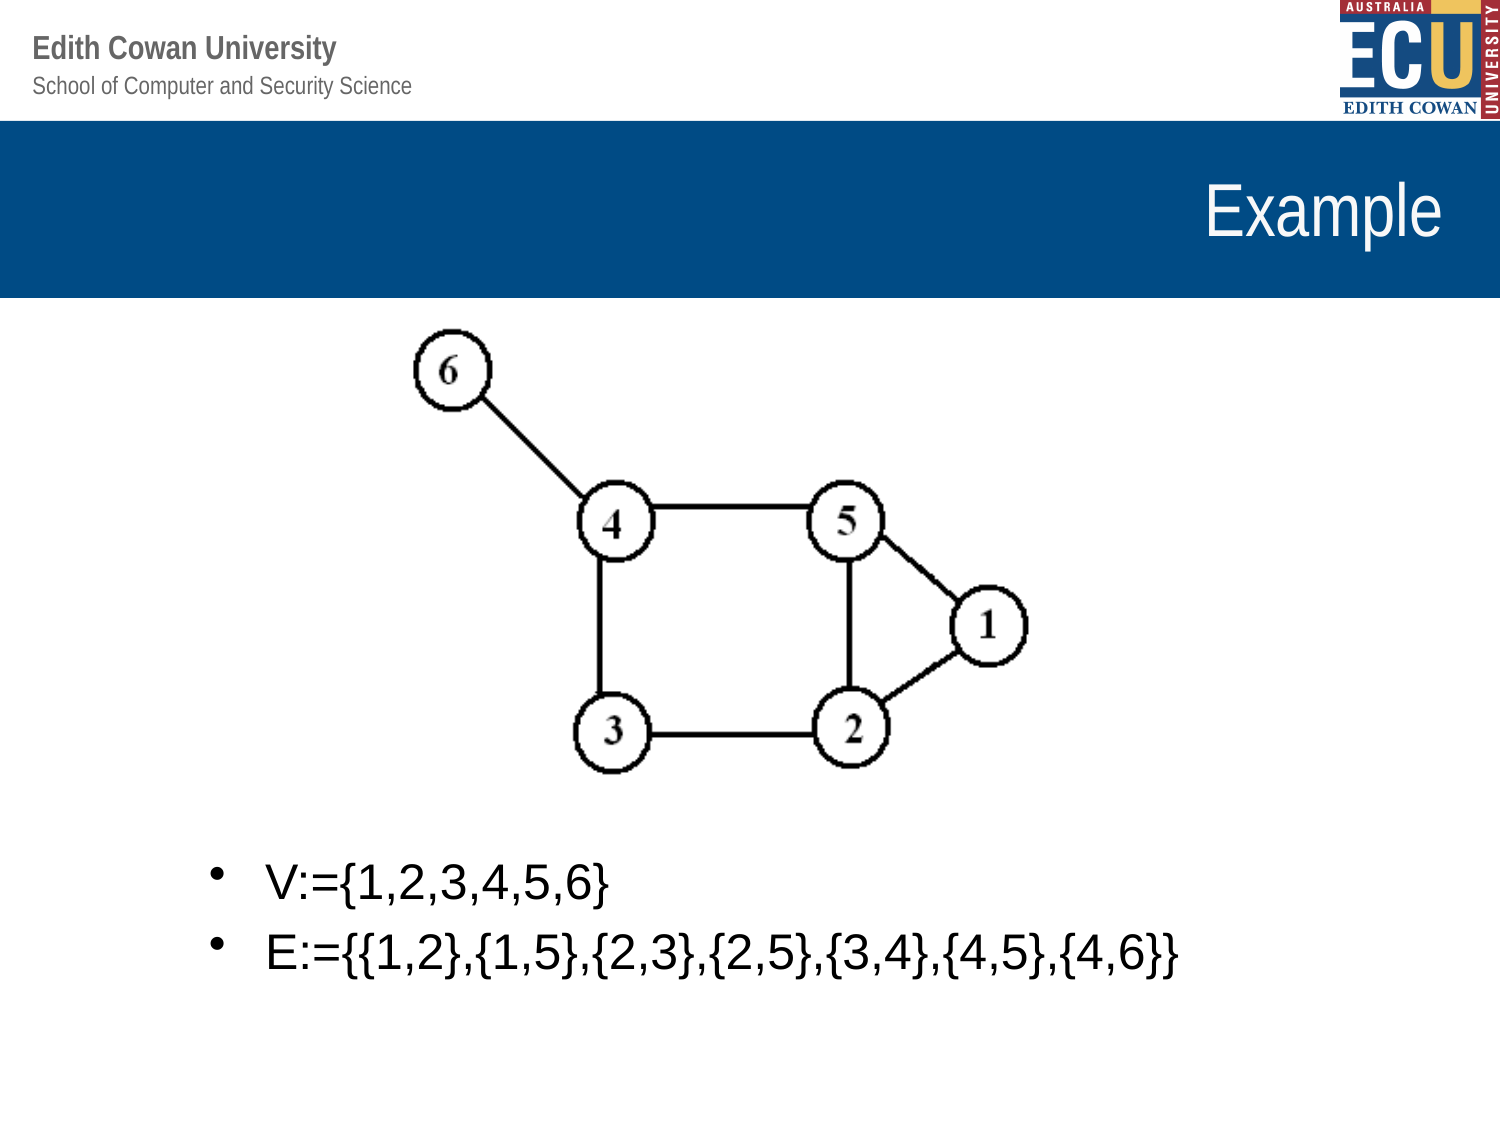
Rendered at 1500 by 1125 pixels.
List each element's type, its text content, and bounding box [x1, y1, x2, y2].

picture [1340, 0, 1500, 119]
title Example [40, 123, 1460, 289]
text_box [412, 324, 1038, 793]
list V:={1,2,3,4,5,6} E:={{1,2},{1,5},{2,3},{2,5},{3,4},{4,5},{4,6}} [193, 841, 1470, 1007]
